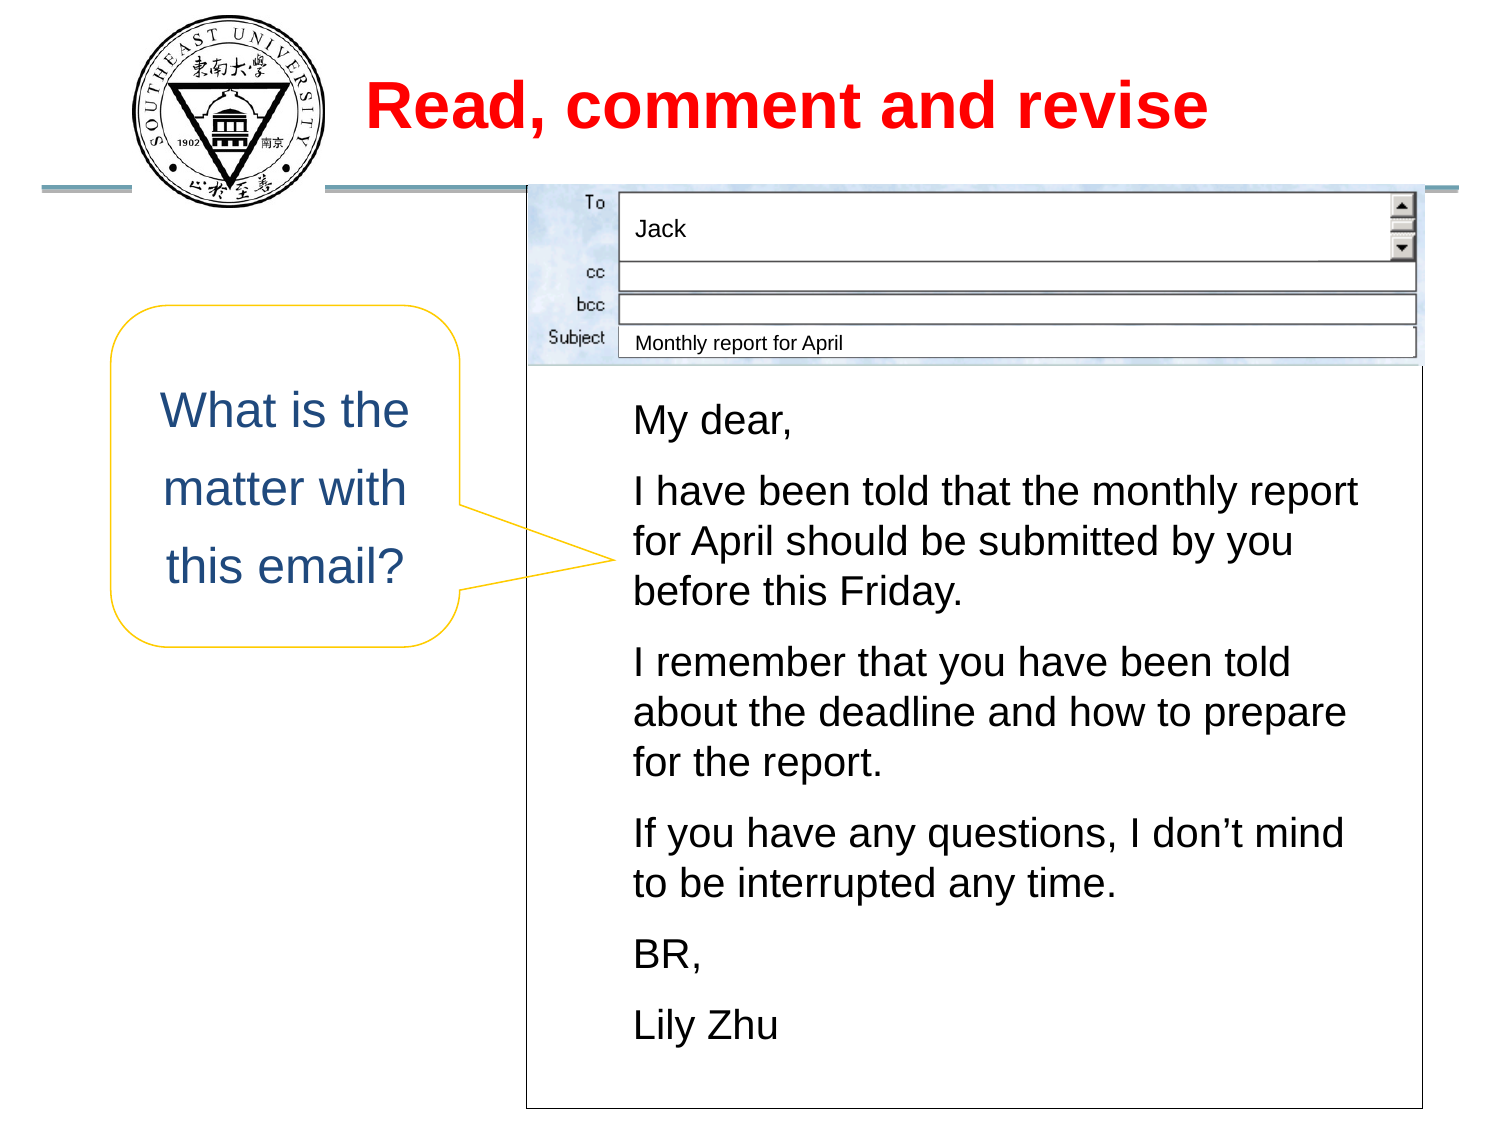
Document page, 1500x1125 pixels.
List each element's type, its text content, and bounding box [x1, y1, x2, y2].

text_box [526, 184, 1426, 1109]
picture [132, 15, 325, 208]
text_box Read, comment and revise [351, 54, 1225, 150]
text_box What is the matter with this email? [110, 305, 521, 648]
